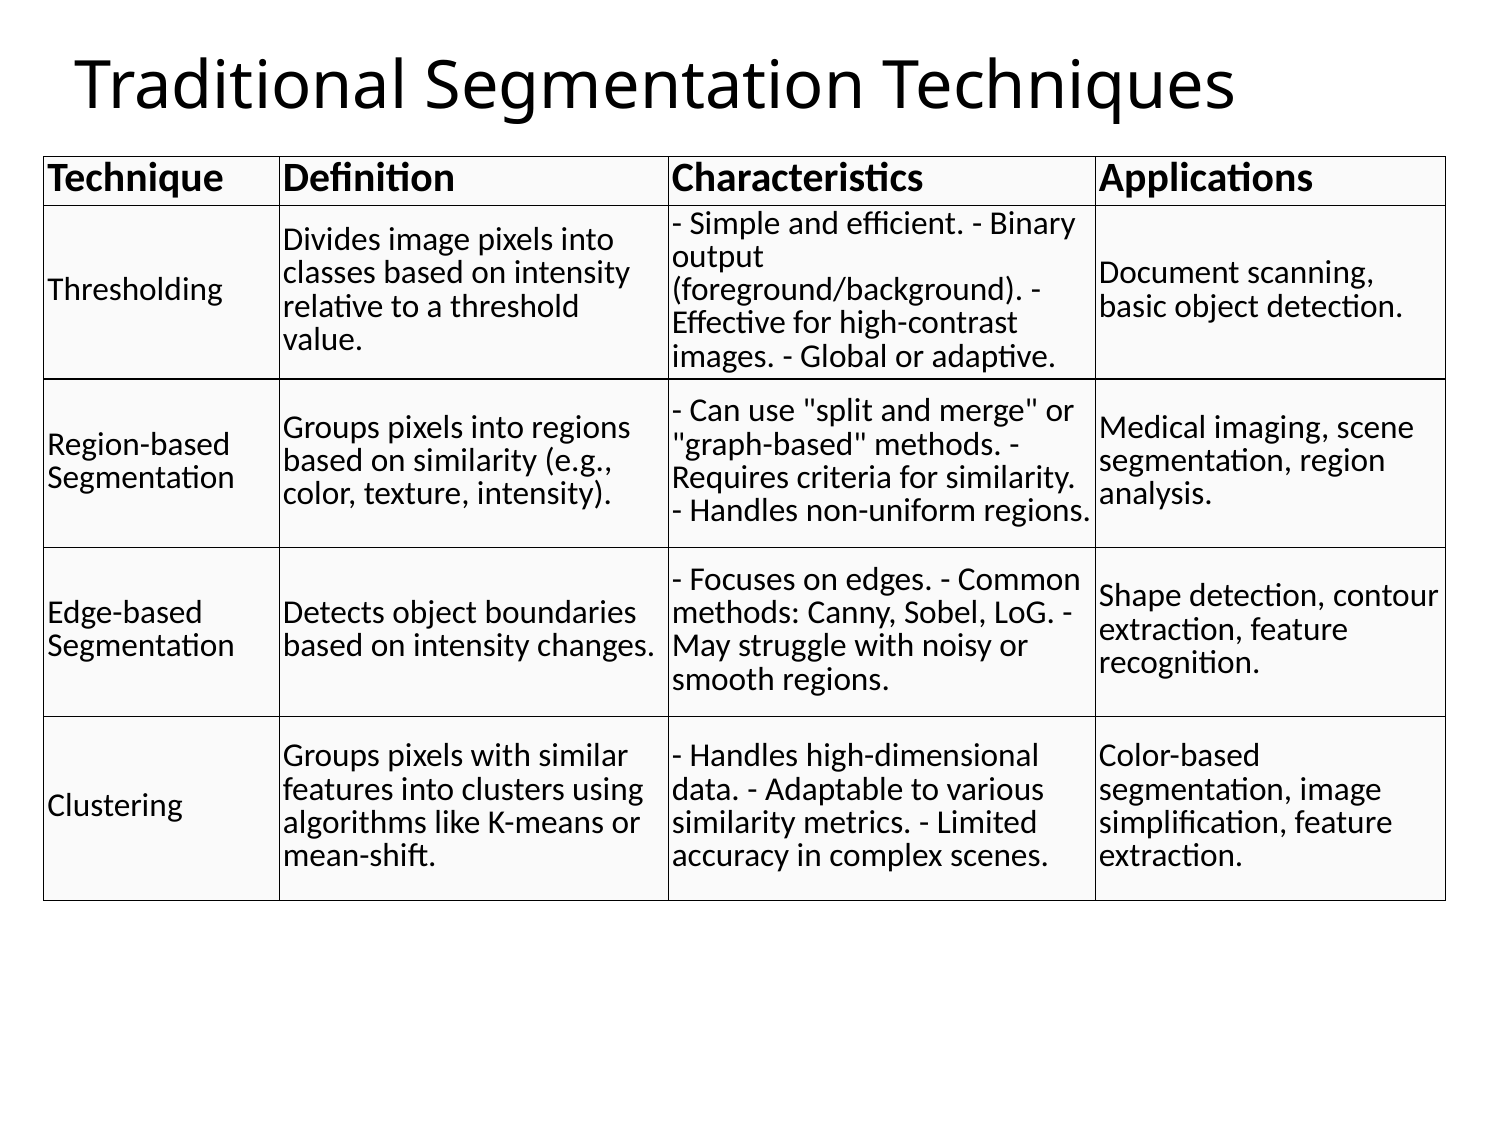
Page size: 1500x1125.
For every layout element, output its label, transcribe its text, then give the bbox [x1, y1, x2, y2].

table_cell Color-based segmentation, image simplification, feature extraction. [1096, 717, 1445, 900]
table_cell - Simple and efficient. - Binary output (foreground/background). - Effective for high-contrast images. - Global or adaptive. [669, 206, 1095, 378]
table_cell Thresholding [44, 206, 279, 378]
table_header Technique [44, 157, 279, 205]
table_cell Document scanning, basic object detection. [1096, 206, 1445, 378]
table_cell Medical imaging, scene segmentation, region analysis. [1096, 380, 1445, 547]
title Traditional Segmentation Techniques [59, 32, 1354, 137]
table_cell Shape detection, contour extraction, feature recognition. [1096, 548, 1445, 716]
table_cell Detects object boundaries based on intensity changes. [280, 548, 668, 716]
table_cell Groups pixels with similar features into clusters using algorithms like K-means or mean-shift. [280, 717, 668, 900]
table_cell Region-based Segmentation [44, 380, 279, 547]
table_cell - Can use "split and merge" or "graph-based" methods. - Requires criteria for similarity. - Handles non-uniform regions. [669, 380, 1095, 547]
table_cell Divides image pixels into classes based on intensity relative to a threshold value. [280, 206, 668, 378]
table_cell Groups pixels into regions based on similarity (e.g., color, texture, intensity). [280, 380, 668, 547]
table_header Applications [1096, 157, 1445, 205]
table_cell Clustering [44, 717, 279, 900]
table_cell Edge-based Segmentation [44, 548, 279, 716]
table_header Definition [280, 157, 668, 205]
table_cell - Handles high-dimensional data. - Adaptable to various similarity metrics. - Limited accuracy in complex scenes. [669, 717, 1095, 900]
table_header Characteristics [669, 157, 1095, 205]
table_cell - Focuses on edges. - Common methods: Canny, Sobel, LoG. - May struggle with noisy or smooth regions. [669, 548, 1095, 716]
